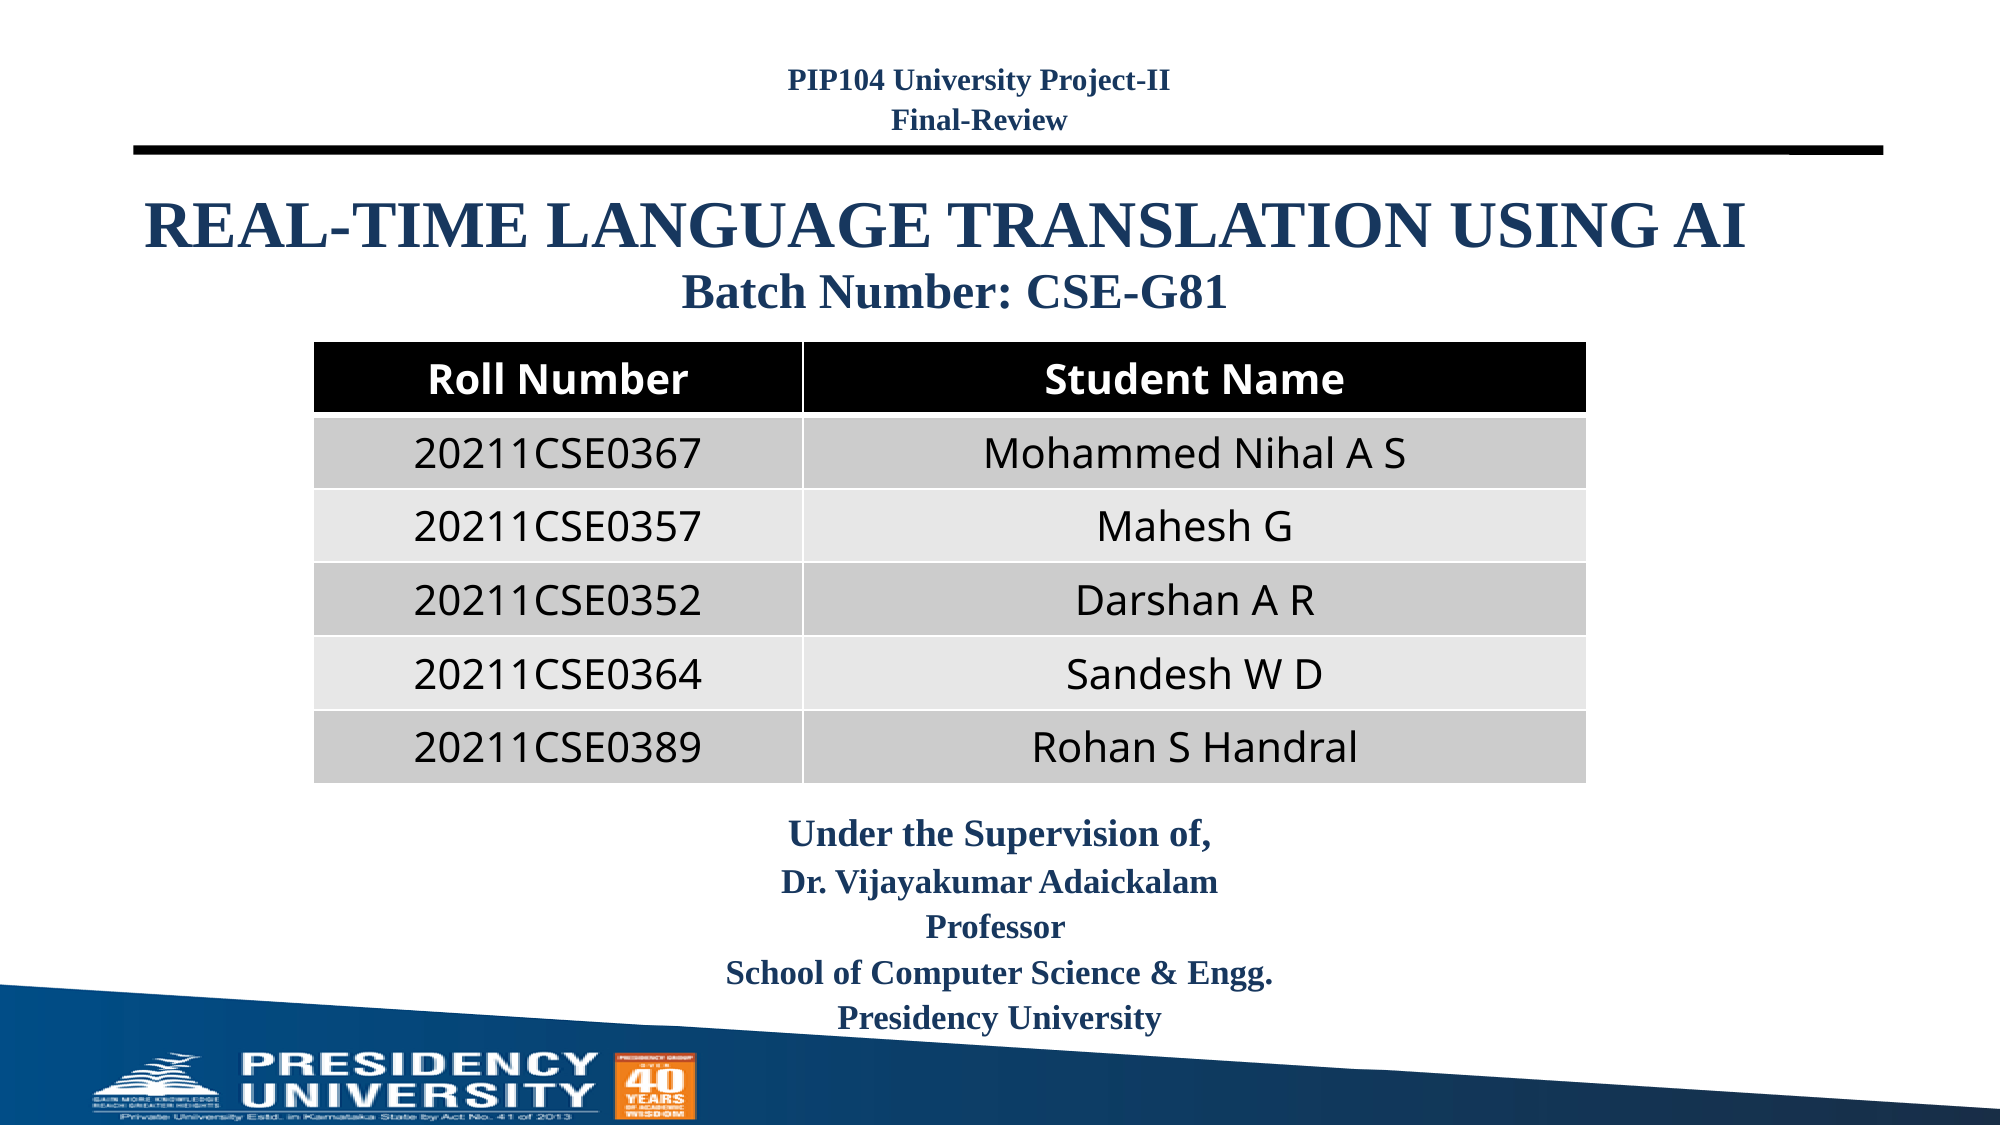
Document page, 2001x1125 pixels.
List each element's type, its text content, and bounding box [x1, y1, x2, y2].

text_box Under the Supervision of, Dr. Vijayakumar Adaickalam Professor School of Computer Science & Engg. Presidency University [639, 804, 1361, 1046]
title REAL-TIME LANGUAGE TRANSLATION USING AI [129, 100, 1830, 342]
table_cell Sandesh W D [804, 637, 1586, 709]
table_cell 20211CSE0352 [314, 563, 802, 635]
table_header Roll Number [314, 342, 802, 412]
picture [0, 982, 2000, 1125]
table_cell 20211CSE0357 [314, 490, 802, 561]
table_cell Darshan A R [804, 563, 1586, 635]
table_cell 20211CSE0364 [314, 637, 802, 709]
table_cell Mahesh G [804, 490, 1586, 561]
table_header Student Name [804, 342, 1586, 412]
table_cell Mohammed Nihal A S [804, 418, 1586, 488]
subtitle Batch Number: CSE-G81 [666, 250, 1318, 340]
table_cell 20211CSE0367 [314, 418, 802, 488]
table_cell 20211CSE0389 [314, 711, 802, 783]
table_cell Rohan S Handral [804, 711, 1586, 783]
text_box PIP104 University Project-II Final-Review [653, 54, 1306, 146]
